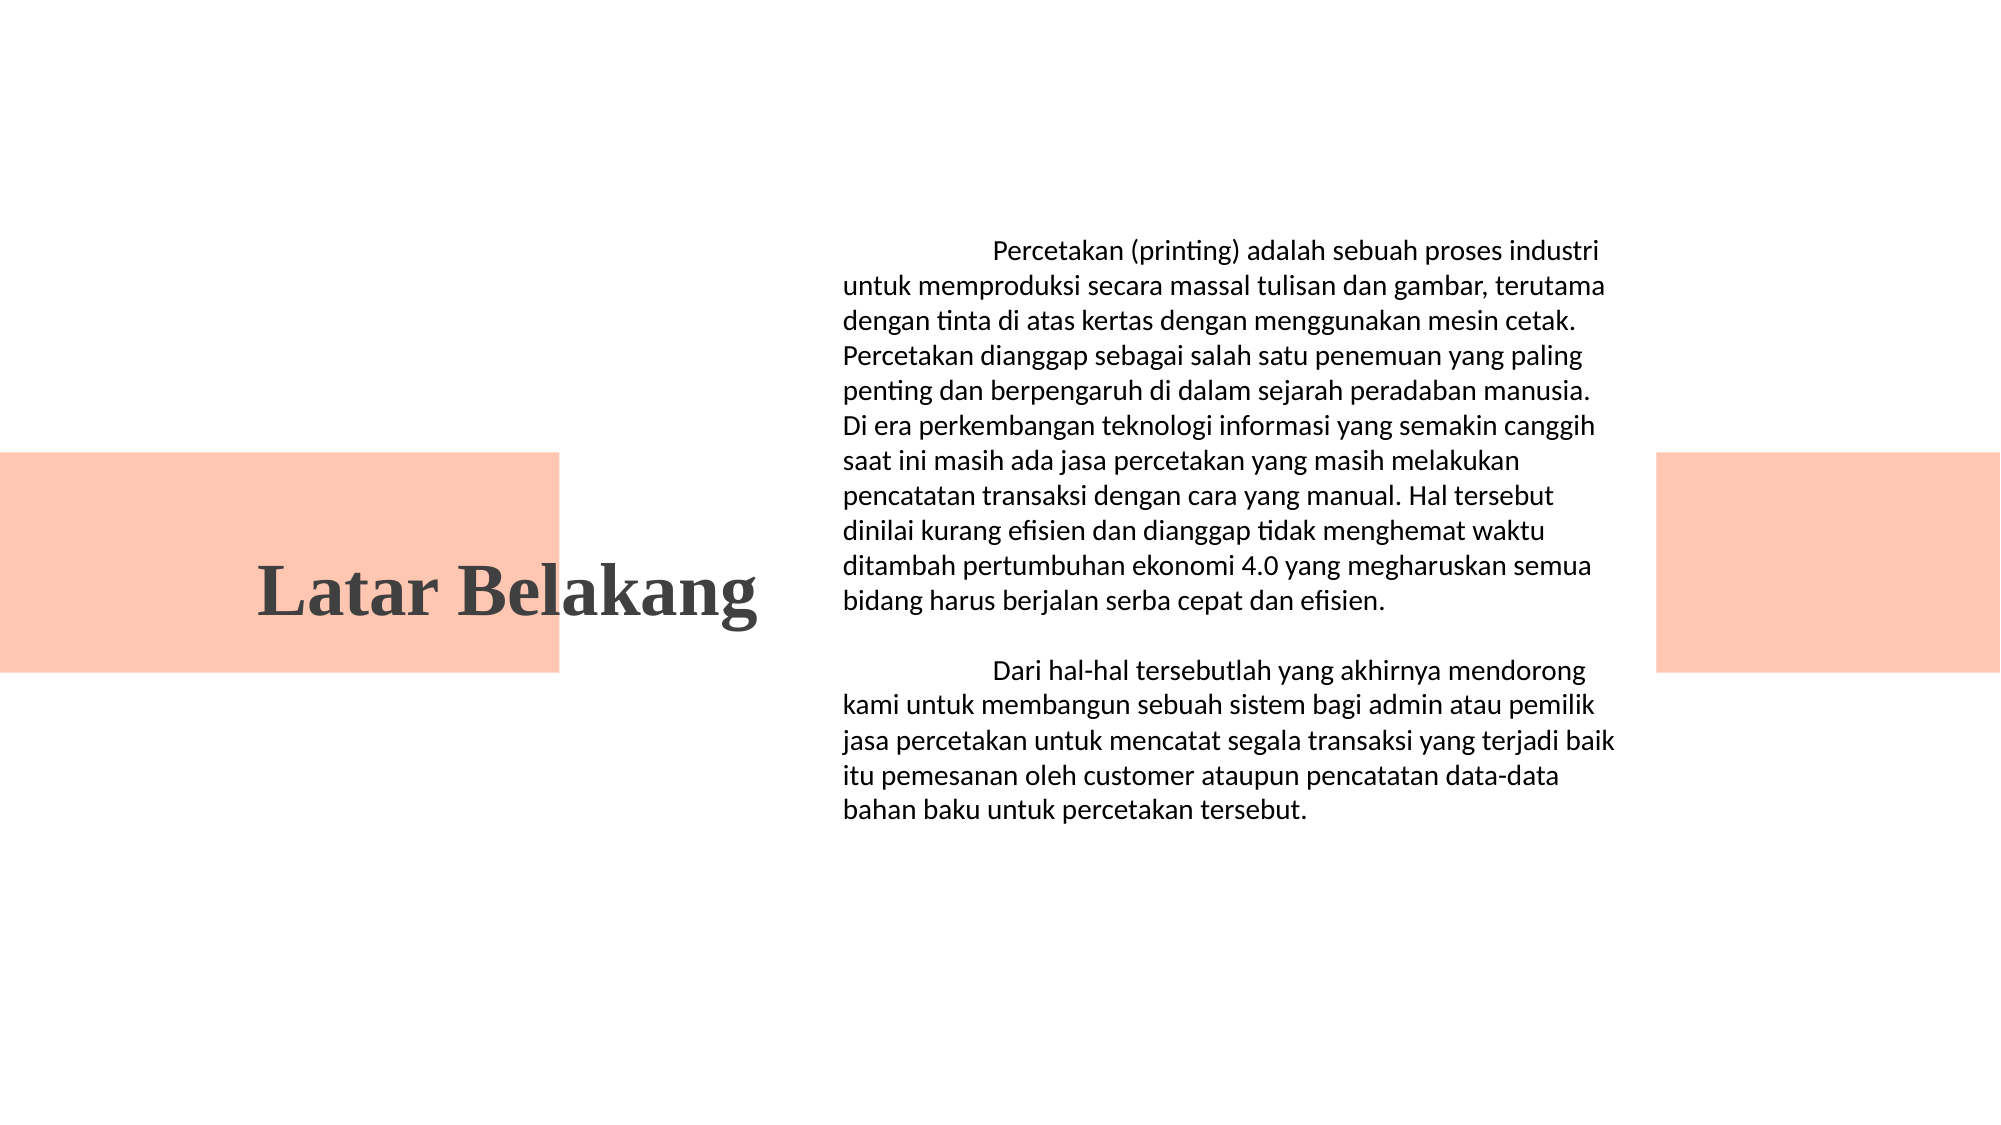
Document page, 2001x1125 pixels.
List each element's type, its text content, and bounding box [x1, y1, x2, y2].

text_box Percetakan (printing) adalah sebuah proses industri untuk memproduksi secara massal tulisan dan gambar, terutama dengan tinta di atas kertas dengan menggunakan mesin cetak. Percetakan dianggap sebagai salah satu penemuan yang paling penting dan berpengaruh di dalam sejarah peradaban manusia. Di era perkembangan teknologi informasi yang semakin canggih saat ini masih ada jasa percetakan yang masih melakukan pencatatan transaksi dengan cara yang manual. Hal tersebut dinilai kurang efisien dan dianggap tidak menghemat waktu ditambah pertumbuhan ekonomi 4.0 yang megharuskan semua bidang harus berjalan serba cepat dan efisien. Dari hal-hal tersebutlah yang akhirnya mendorong kami untuk membangun sebuah sistem bagi admin atau pemilik jasa percetakan untuk mencatat segala transaksi yang terjadi baik itu pemesanan oleh customer ataupun pencatatan data-data bahan baku untuk percetakan tersebut. [842, 231, 1637, 826]
text_box Latar Belakang [257, 467, 842, 630]
text_box [1655, 451, 2000, 674]
text_box [0, 451, 560, 674]
